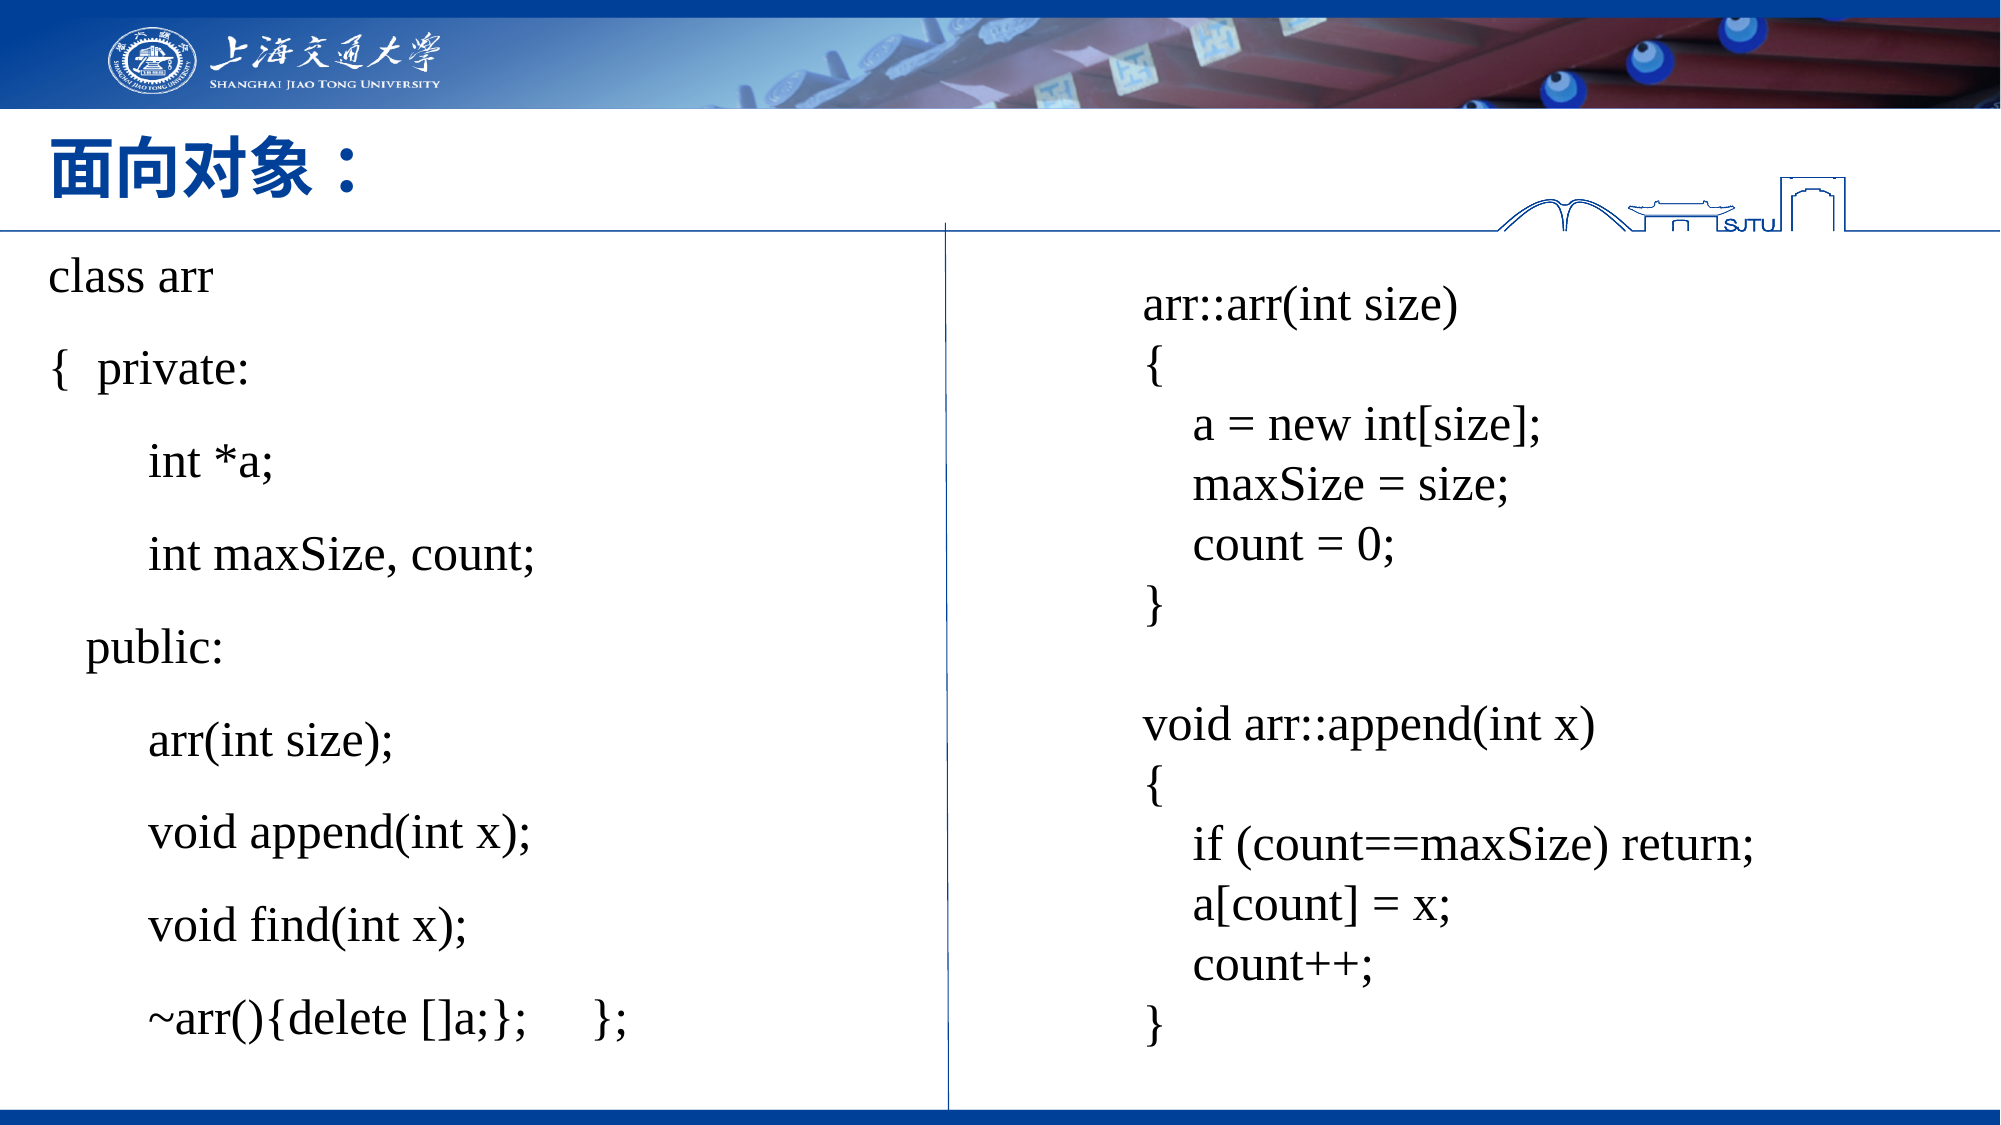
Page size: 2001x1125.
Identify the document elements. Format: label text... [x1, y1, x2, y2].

picture [0, 0, 2001, 109]
list class arr { private: int *a; int maxSize, count; public: arr(int size); void append(int x); void find(int x); ~arr(){delete []a;}; }; [33, 222, 878, 1066]
text_box arr::arr(int size) { a = new int[size]; maxSize = size; count = 0; } void arr::append(int x) { if (count==maxSize) return; a[count] = x; count++; } [1128, 262, 1928, 1058]
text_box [945, 222, 949, 1125]
title 面向对象 ： [33, 123, 1865, 218]
